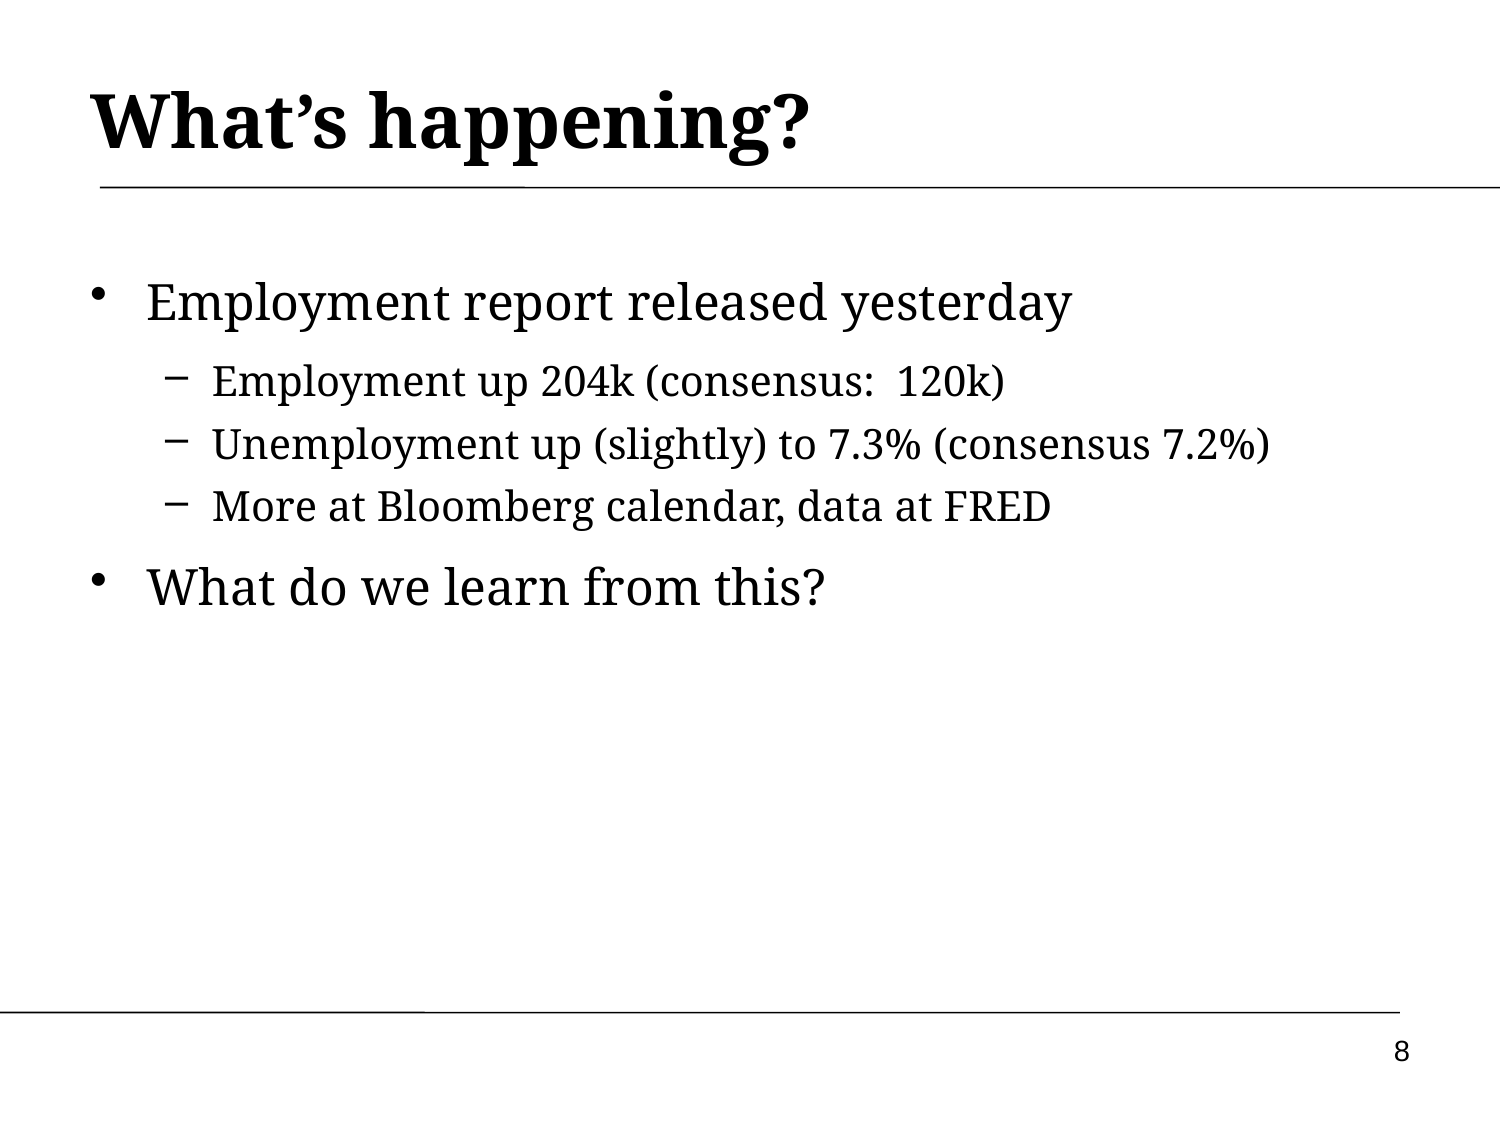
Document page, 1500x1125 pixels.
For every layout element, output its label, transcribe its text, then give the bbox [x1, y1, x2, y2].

list Employment report released yesterday Employment up 204k (consensus: 120k) Unemployment up (slightly) to 7.3% (consensus 7.2%) More at Bloomberg calendar, data at FRED What do we learn from this? [74, 262, 1301, 1006]
title What’s happening? [74, 49, 1426, 188]
slide_number 8 [1074, 1024, 1426, 1103]
